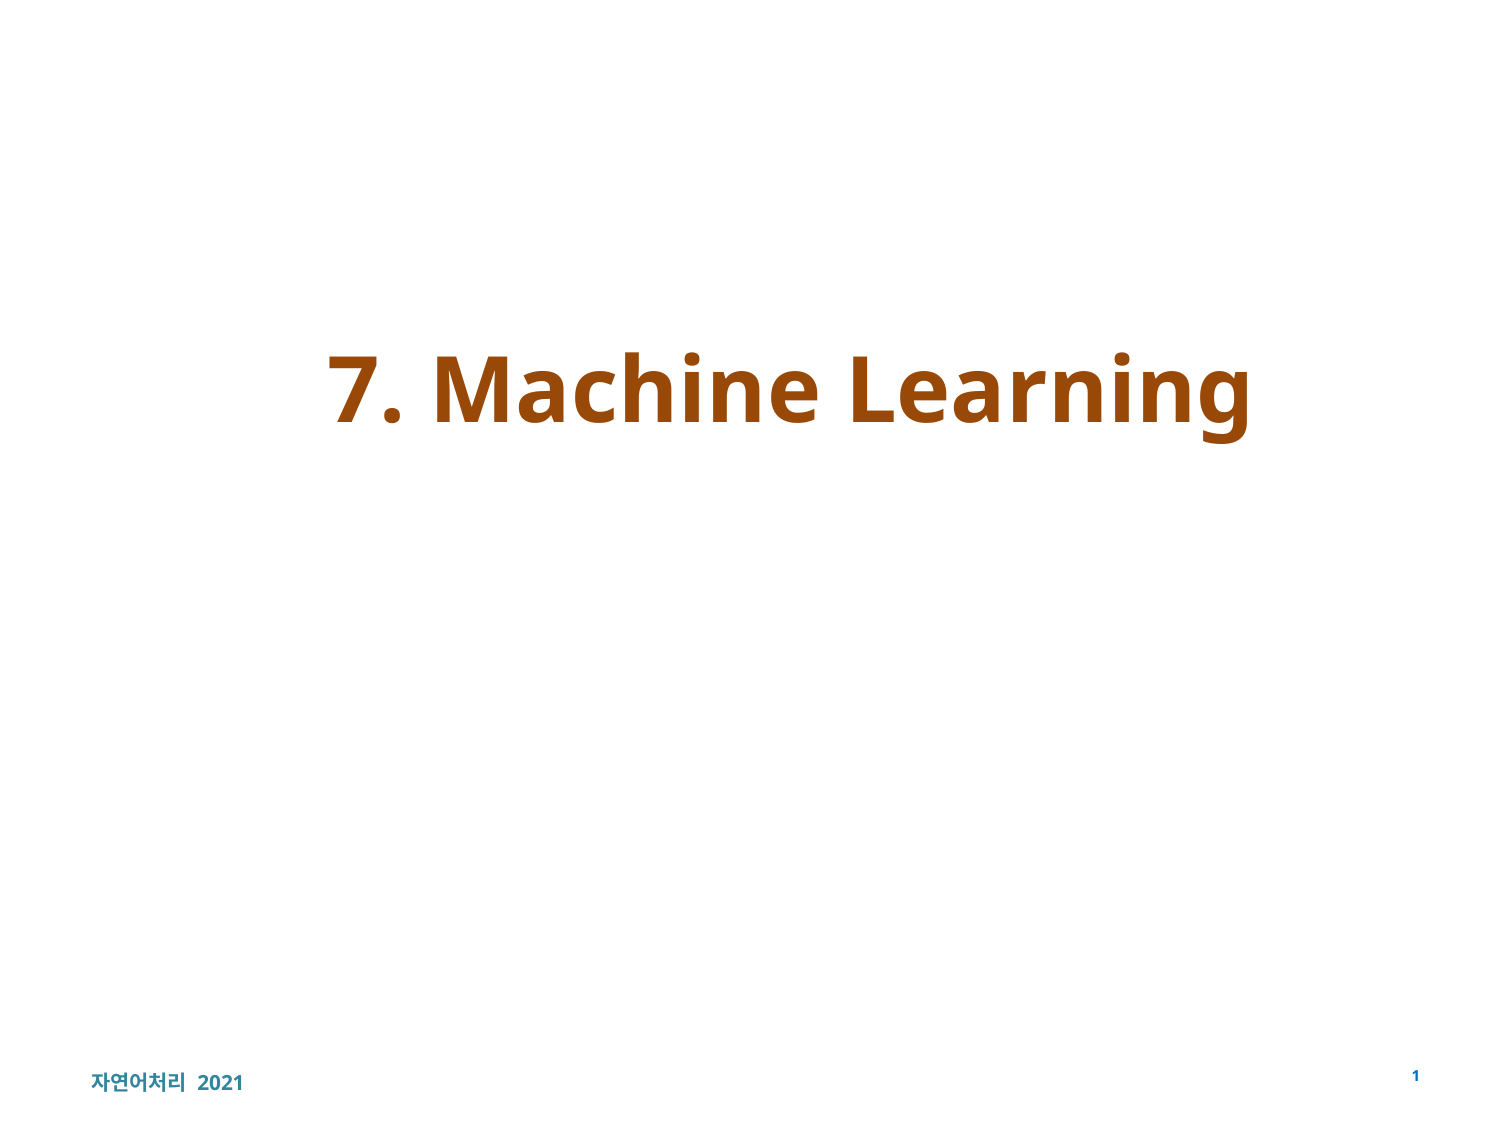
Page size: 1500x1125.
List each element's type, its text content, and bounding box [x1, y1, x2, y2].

title 7. Machine Learning [170, 314, 1412, 457]
